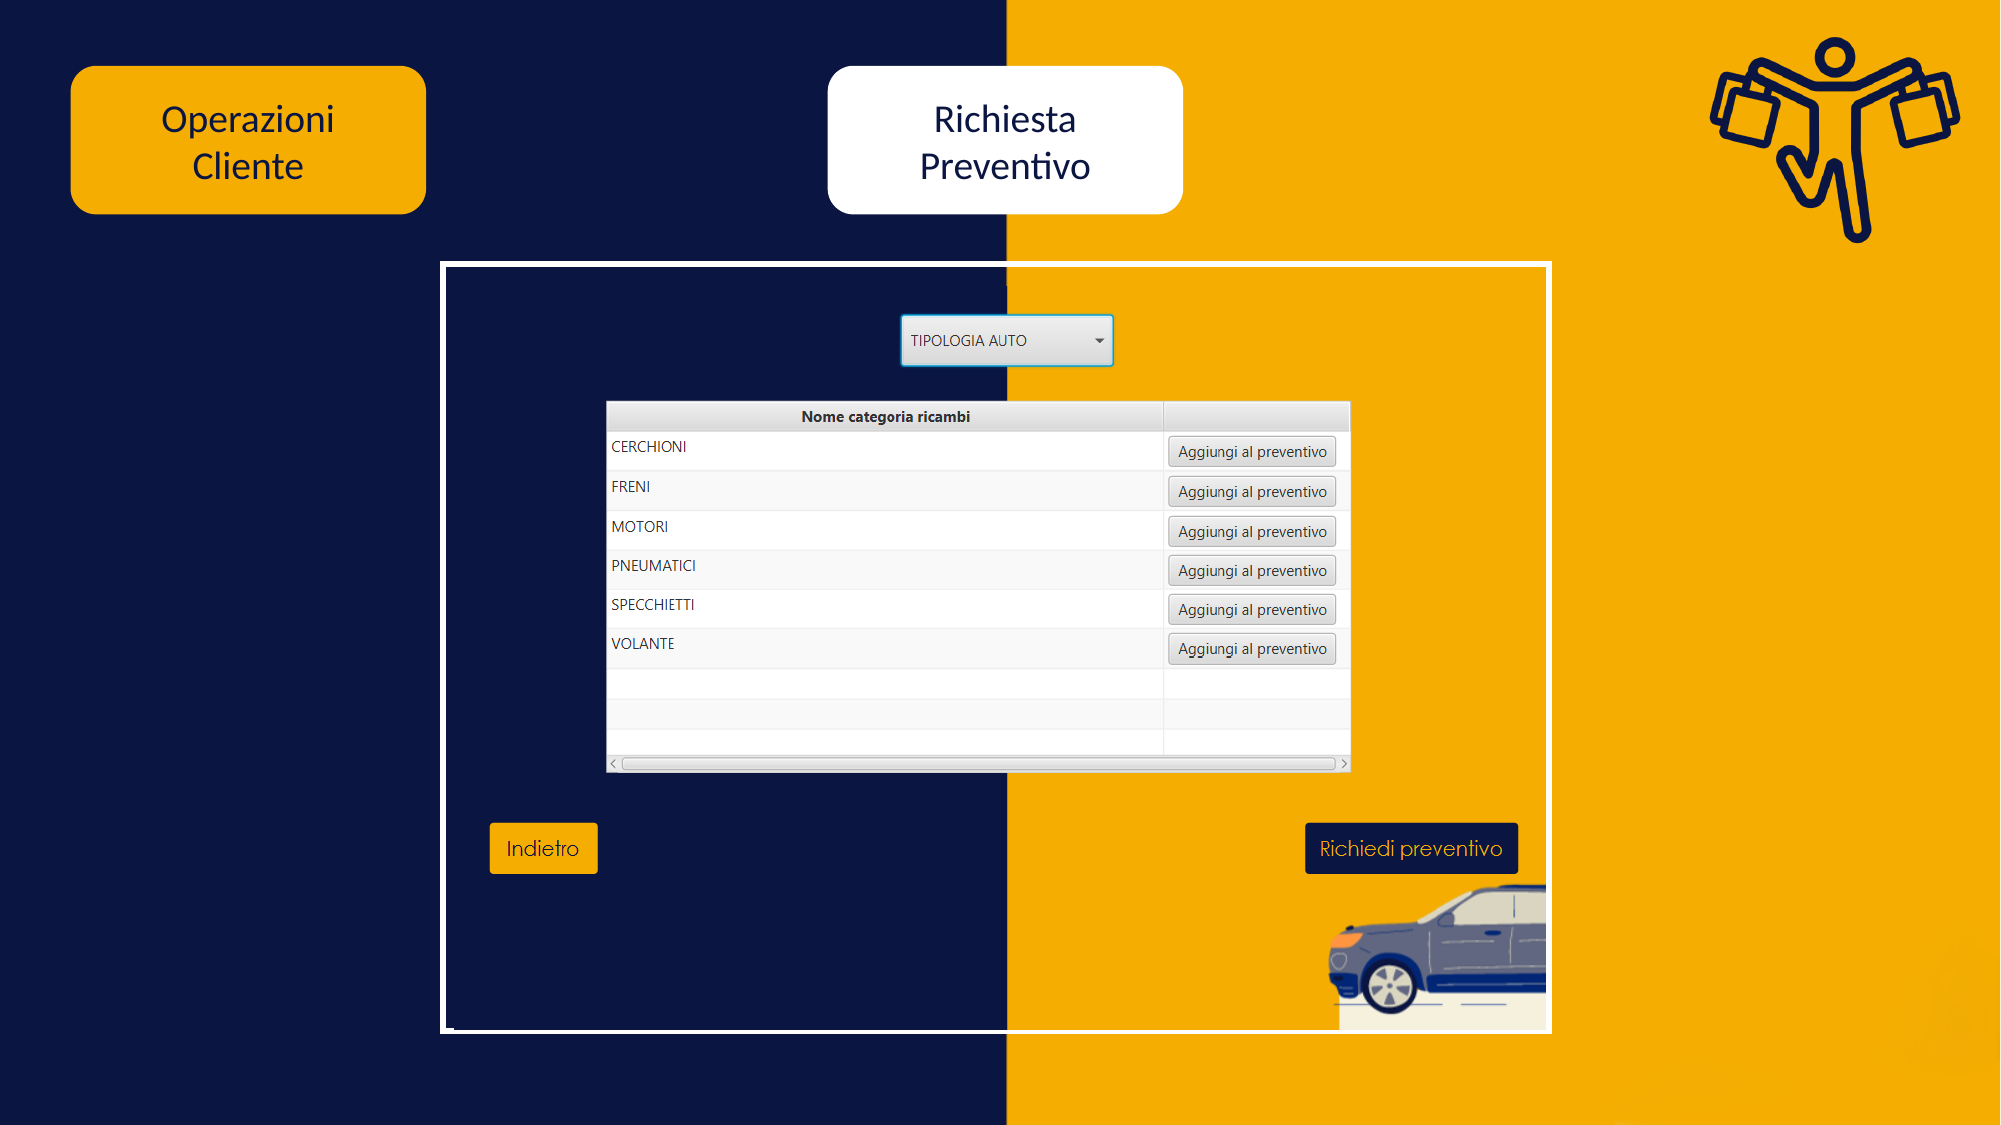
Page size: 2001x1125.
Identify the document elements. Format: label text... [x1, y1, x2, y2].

picture [0, 0, 2001, 1125]
text_box [441, 263, 1551, 1033]
text_box Operazioni Cliente [70, 65, 427, 215]
text_box Richiesta Preventivo [827, 65, 1184, 215]
